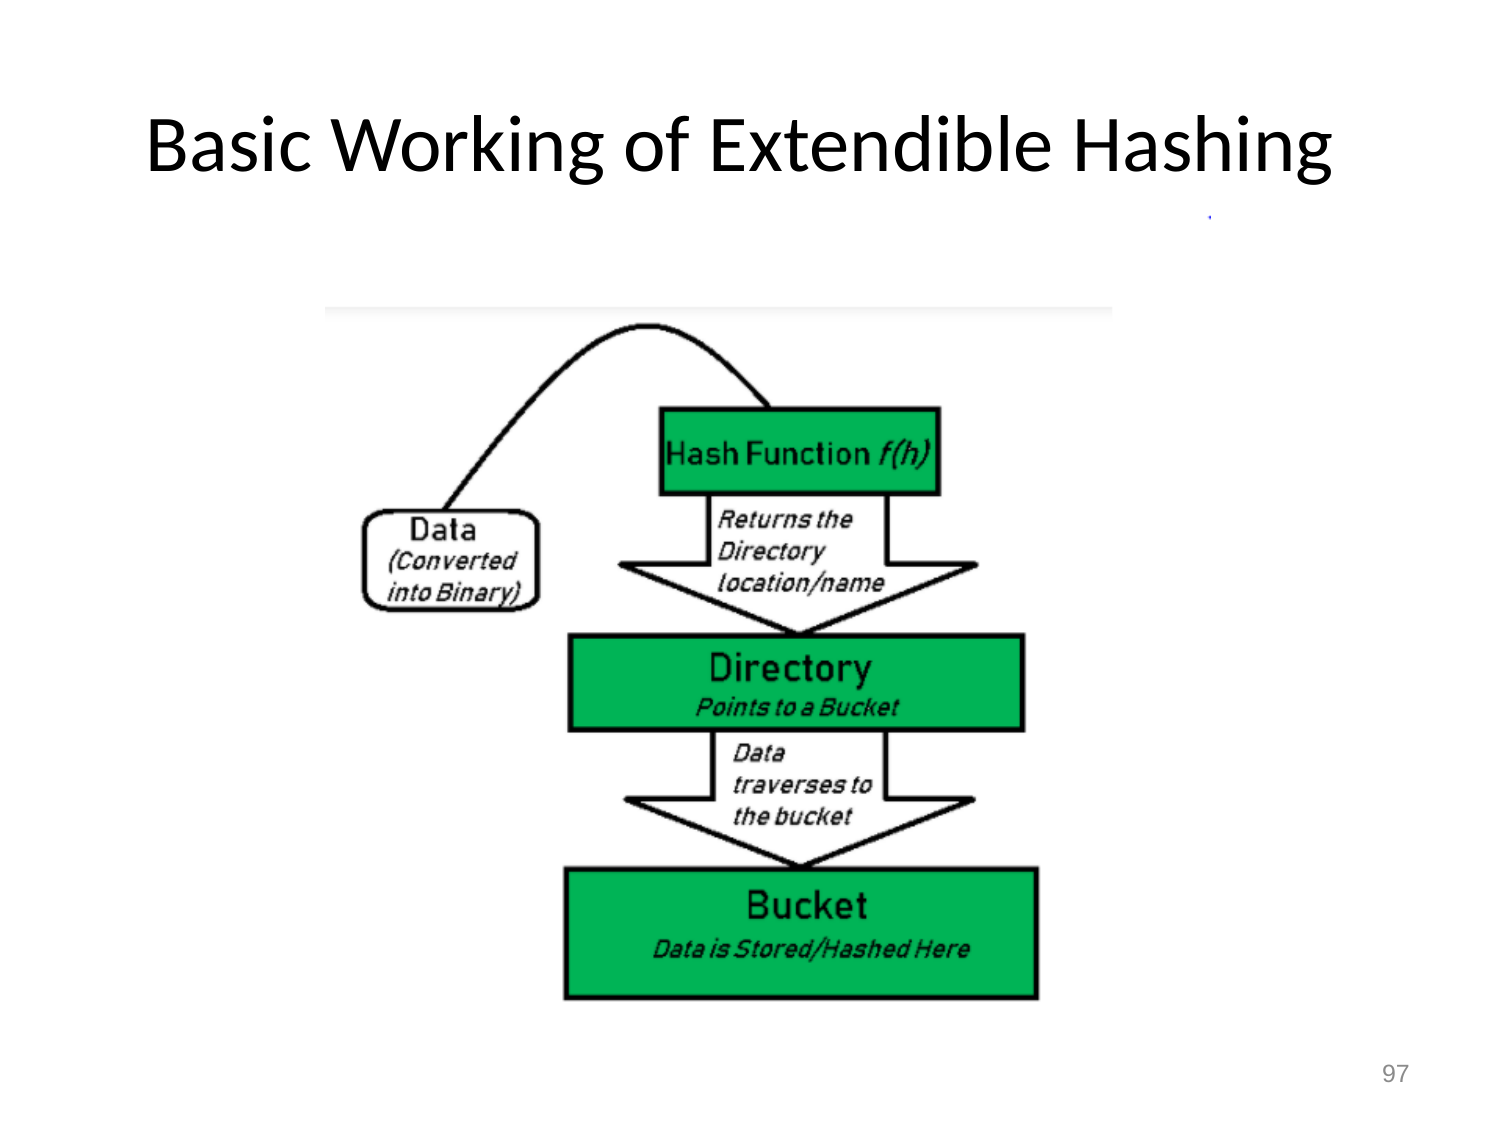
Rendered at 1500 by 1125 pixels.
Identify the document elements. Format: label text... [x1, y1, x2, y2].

title Basic Working of Extendible Hashing [75, 45, 1425, 233]
picture [325, 215, 1211, 1027]
slide_number 97 [1074, 1042, 1425, 1103]
